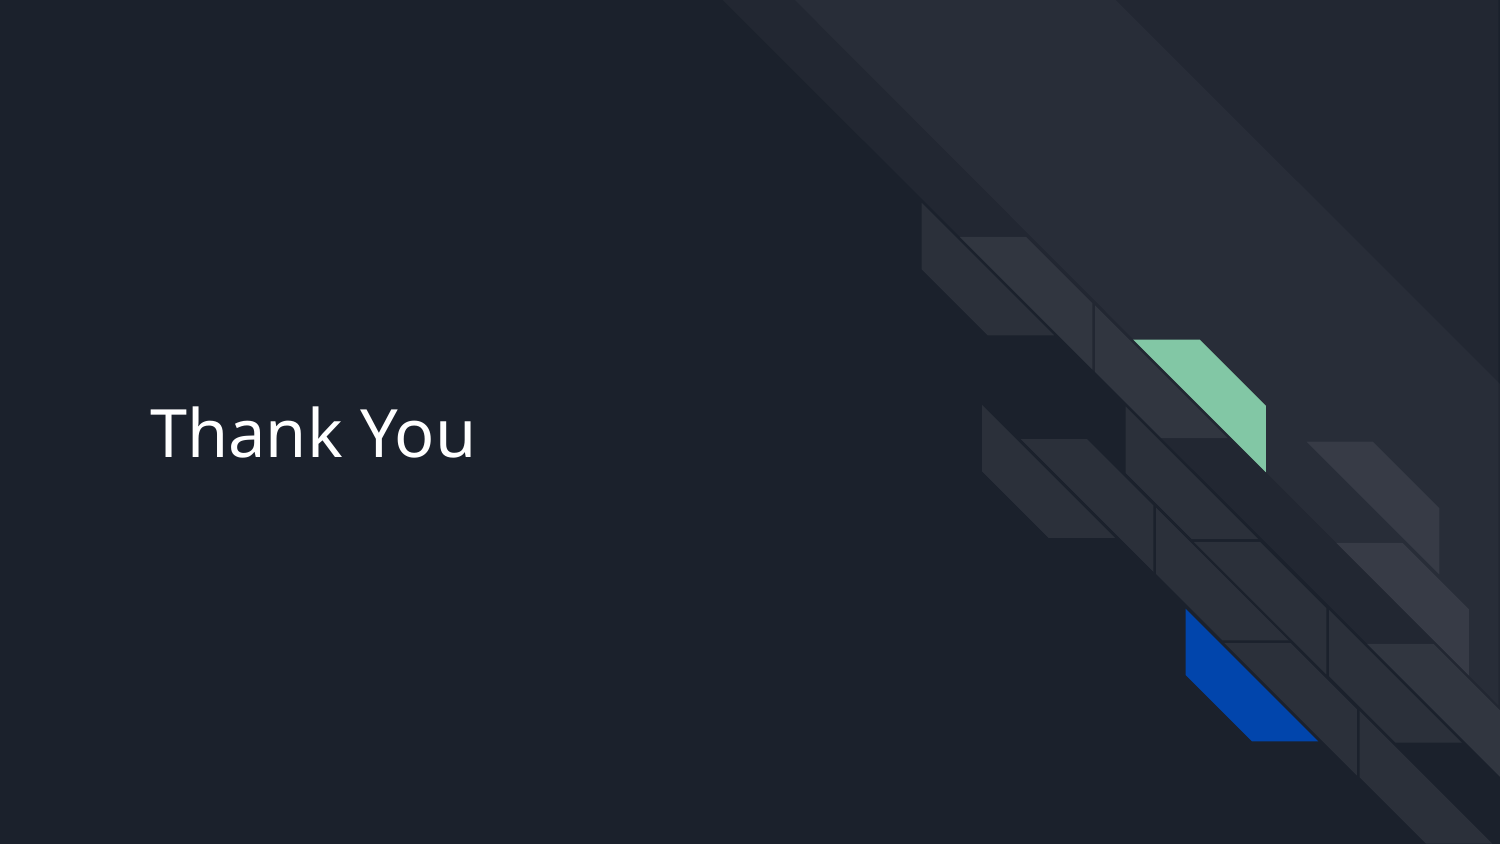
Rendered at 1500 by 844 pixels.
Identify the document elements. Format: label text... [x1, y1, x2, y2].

title Thank You [135, 336, 888, 526]
